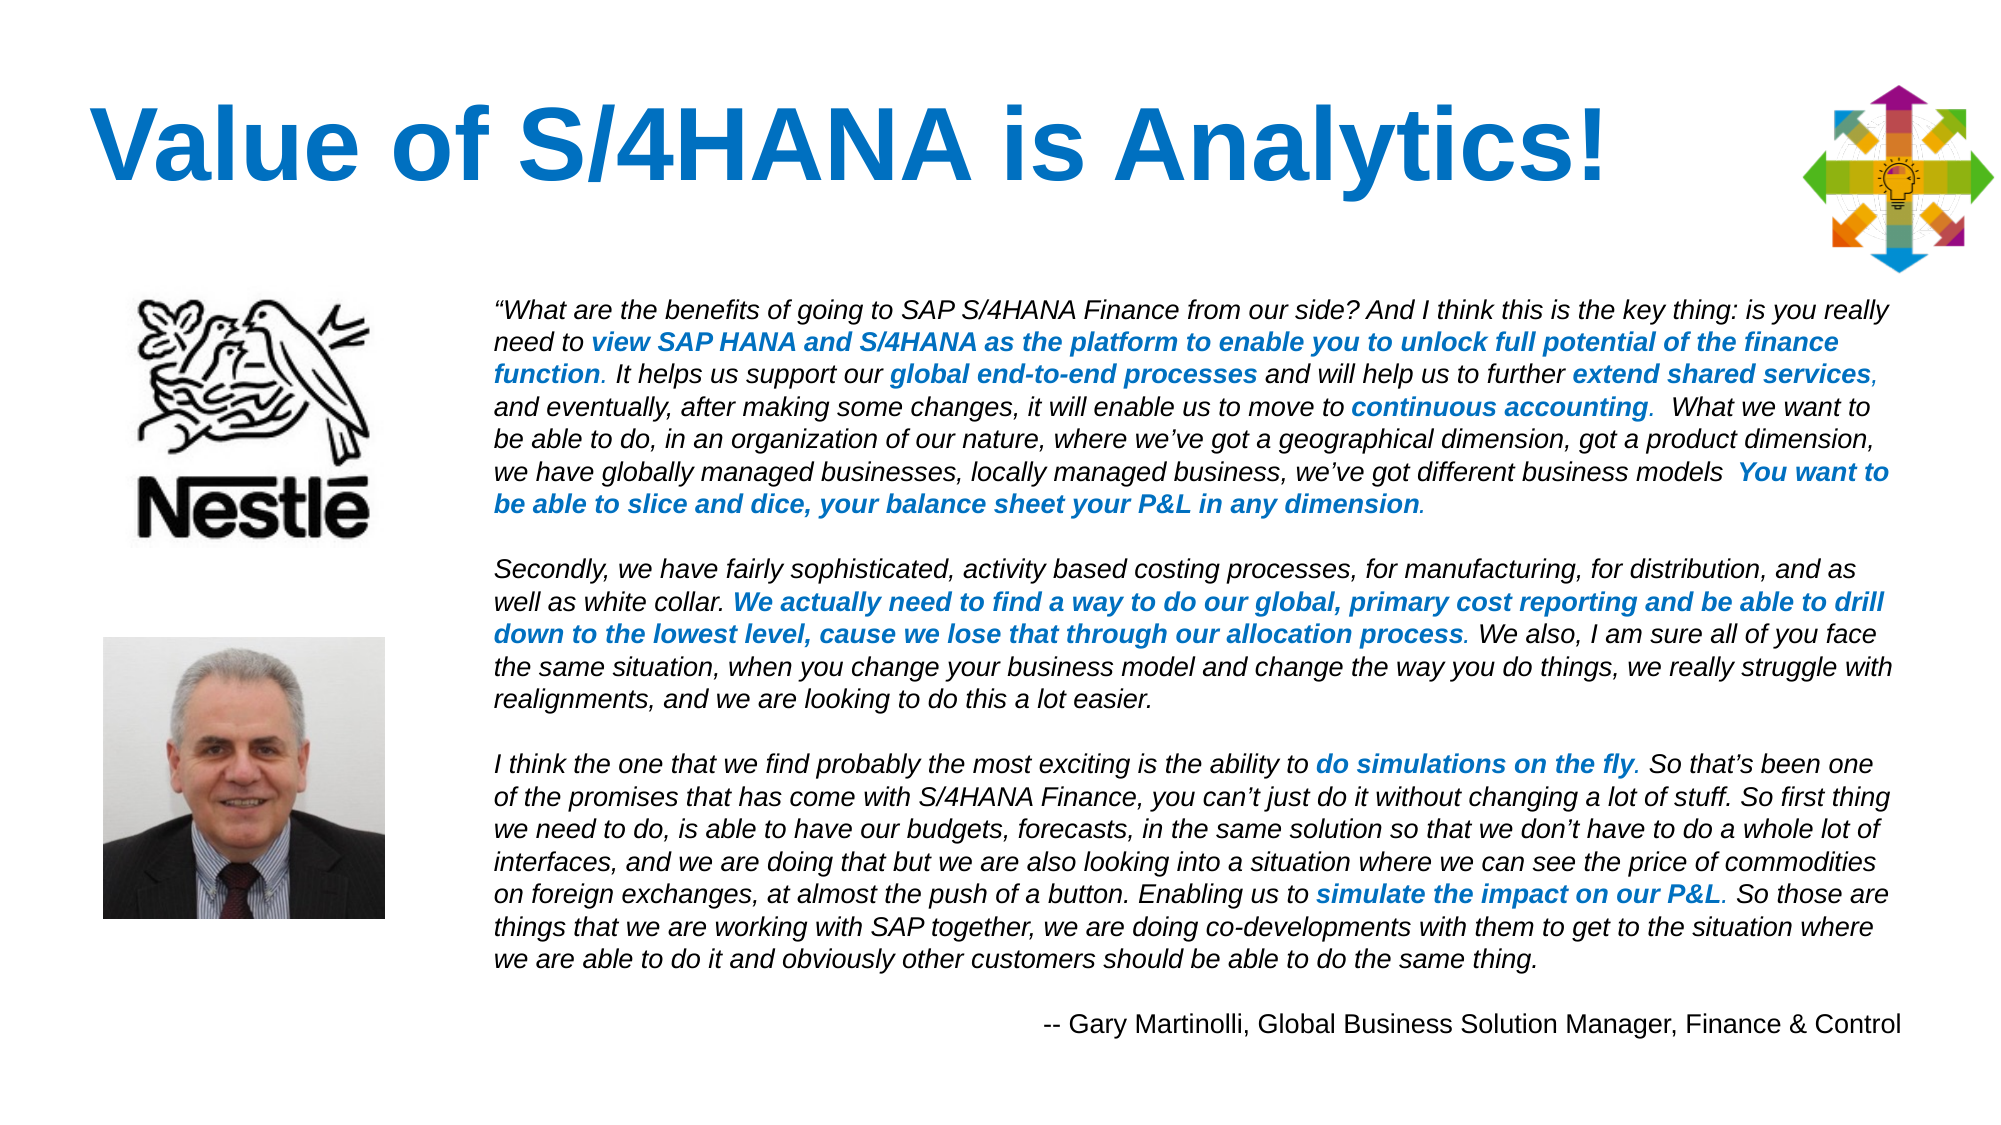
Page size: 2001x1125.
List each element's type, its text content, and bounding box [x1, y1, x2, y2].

text_box Value of S/4HANA is Analytics! [74, 68, 1796, 193]
picture [99, 285, 385, 548]
picture [103, 637, 385, 919]
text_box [1797, 68, 2001, 290]
text_box “What are the benefits of going to SAP S/4HANA Finance from our side? And I think this is the key thing: is you really need to view SAP HANA and S/4HANA as the platform to enable you to unlock full potential of the finance function. It helps us support our global end-to-end processes and will help us to further extend shared services, and eventually, after making some changes, it will enable us to move to continuous accounting. What we want to be able to do, in an organization of our nature, where we’ve got a geographical dimension, got a product dimension, we have globally managed businesses, locally managed business, we’ve got different business models. You want to be able to slice and dice, your balance sheet your P&L in any dimension. Secondly, we have fairly sophisticated, activity based costing processes, for manufacturing, for distribution, and as well as white collar. We actually need to find a way to do our global, primary cost reporting and be able to drill down to the lowest level, cause we lose that through our allocation process. We also, I am sure all of you face the same situation, when you change your business model and change the way you do things, we really struggle with realignments, and we are looking to do this a lot easier. I think the one that we find probably the most exciting is the ability to do simulations on the fly. So that’s been one of the promises that has come with S/4HANA Finance, you can’t just do it without changing a lot of stuff. So first thing we need to do, is able to have our budgets, forecasts, in the same solution so that we don’t have to do a whole lot of interfaces, and we are doing that but we are also looking into a situation where we can see the price of commodities on foreign exchanges, at almost the push of a button. Enabling us to simulate the impact on our P&L. So those are things that we are working with SAP together, we are doing co-developments with them to get to the situation where we are able to do it and obviously other customers should be able to do the same thing. -- Gary Martinolli, Global Business Solution Manager, Finance & Control [479, 284, 1916, 1047]
